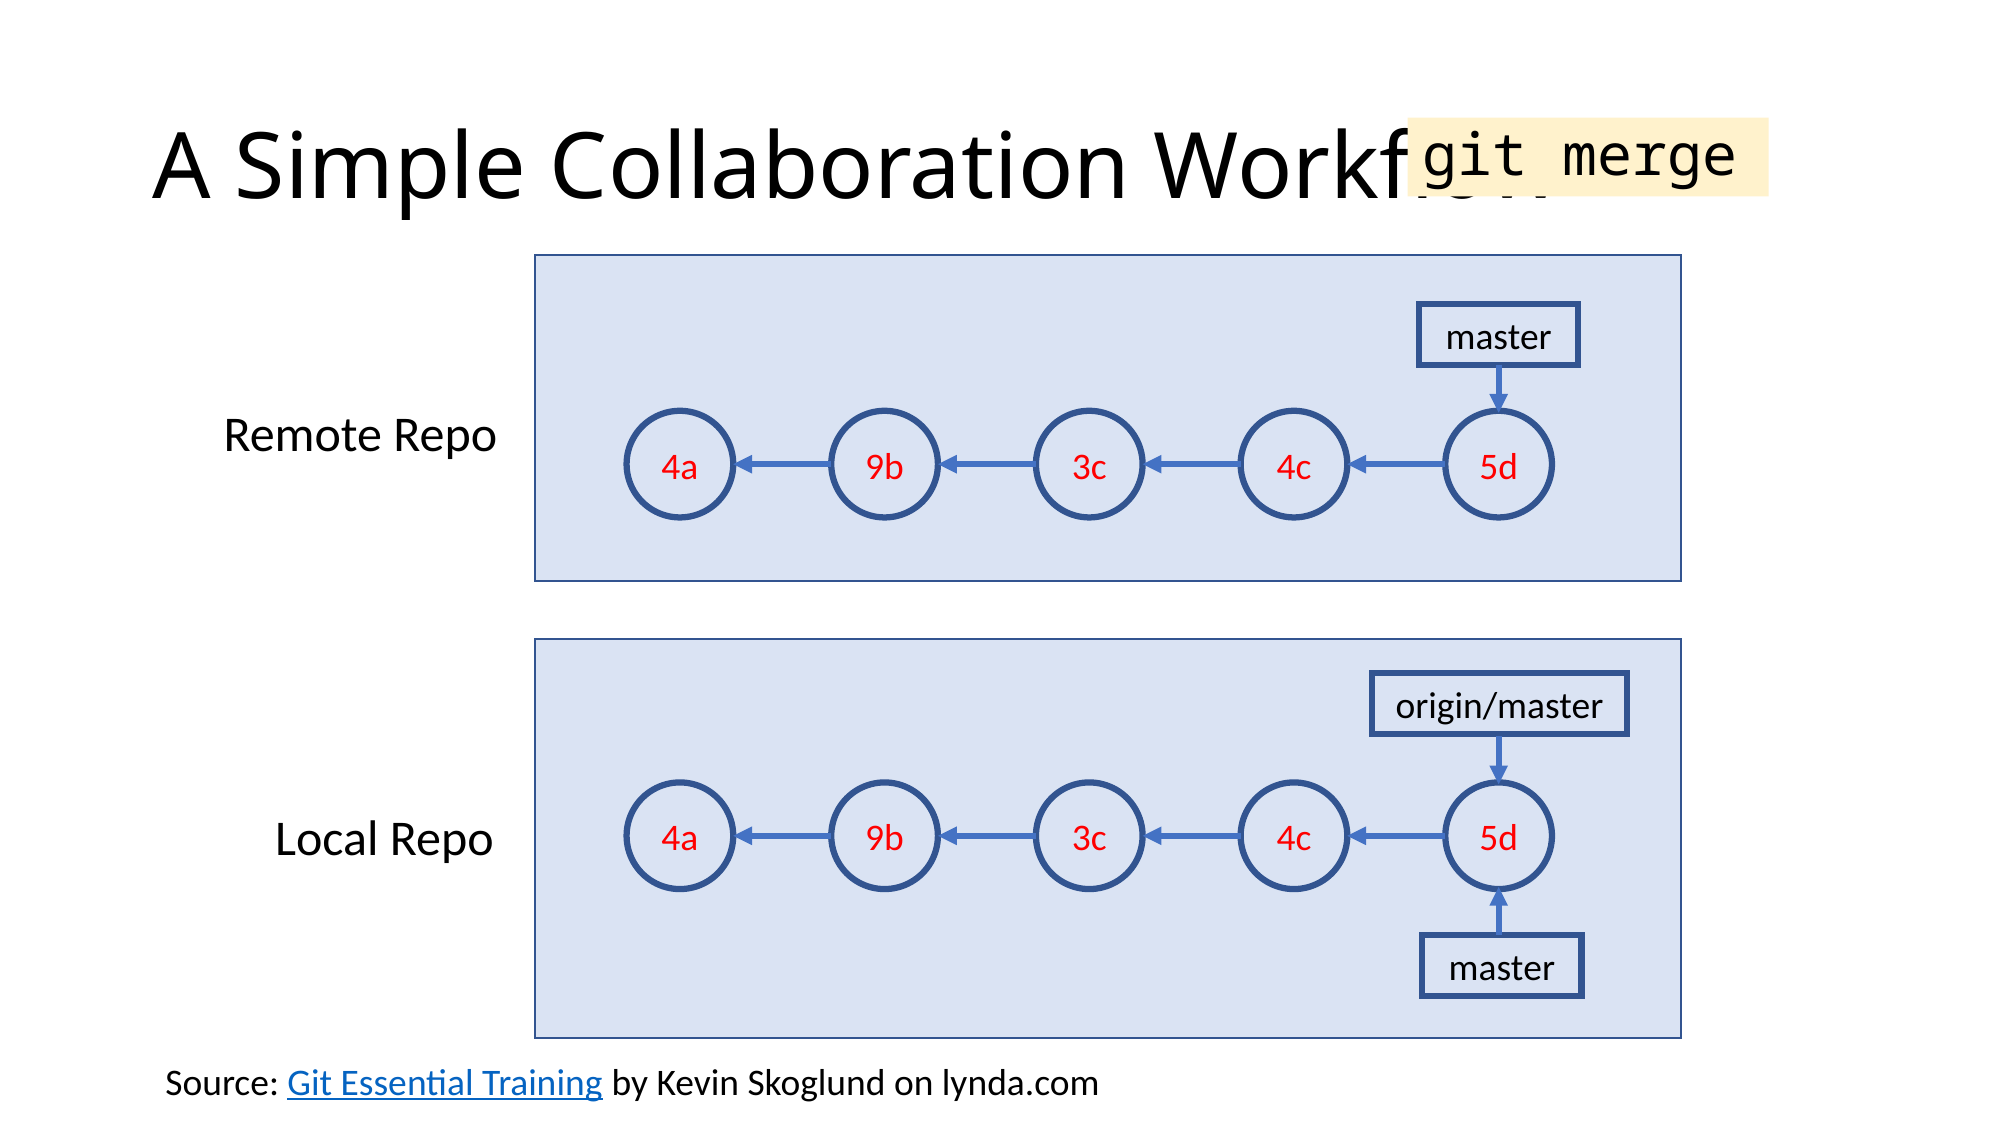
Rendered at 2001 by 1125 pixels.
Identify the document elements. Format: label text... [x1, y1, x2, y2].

text_box 4a [625, 781, 735, 891]
text_box origin/master [1371, 672, 1628, 735]
text_box Source: Git Essential Training by Kevin Skoglund on lynda.com [150, 1050, 1116, 1111]
text_box Remote Repo [208, 394, 513, 469]
text_box 9b [830, 781, 939, 891]
text_box 4c [1239, 781, 1349, 891]
text_box 9b [830, 409, 939, 519]
text_box git merge [1407, 117, 1769, 197]
text_box master [1418, 303, 1579, 366]
text_box 3c [1035, 409, 1144, 519]
text_box master [1421, 934, 1582, 997]
text_box 5d [1444, 409, 1554, 519]
text_box 5d [1444, 781, 1554, 891]
title A Simple Collaboration Workflow [137, 59, 1863, 278]
text_box [534, 278, 1682, 582]
text_box Local Repo [260, 797, 509, 873]
text_box 4a [625, 409, 735, 519]
text_box 3c [1035, 781, 1144, 891]
text_box [534, 638, 1682, 1039]
text_box 4c [1239, 409, 1349, 519]
